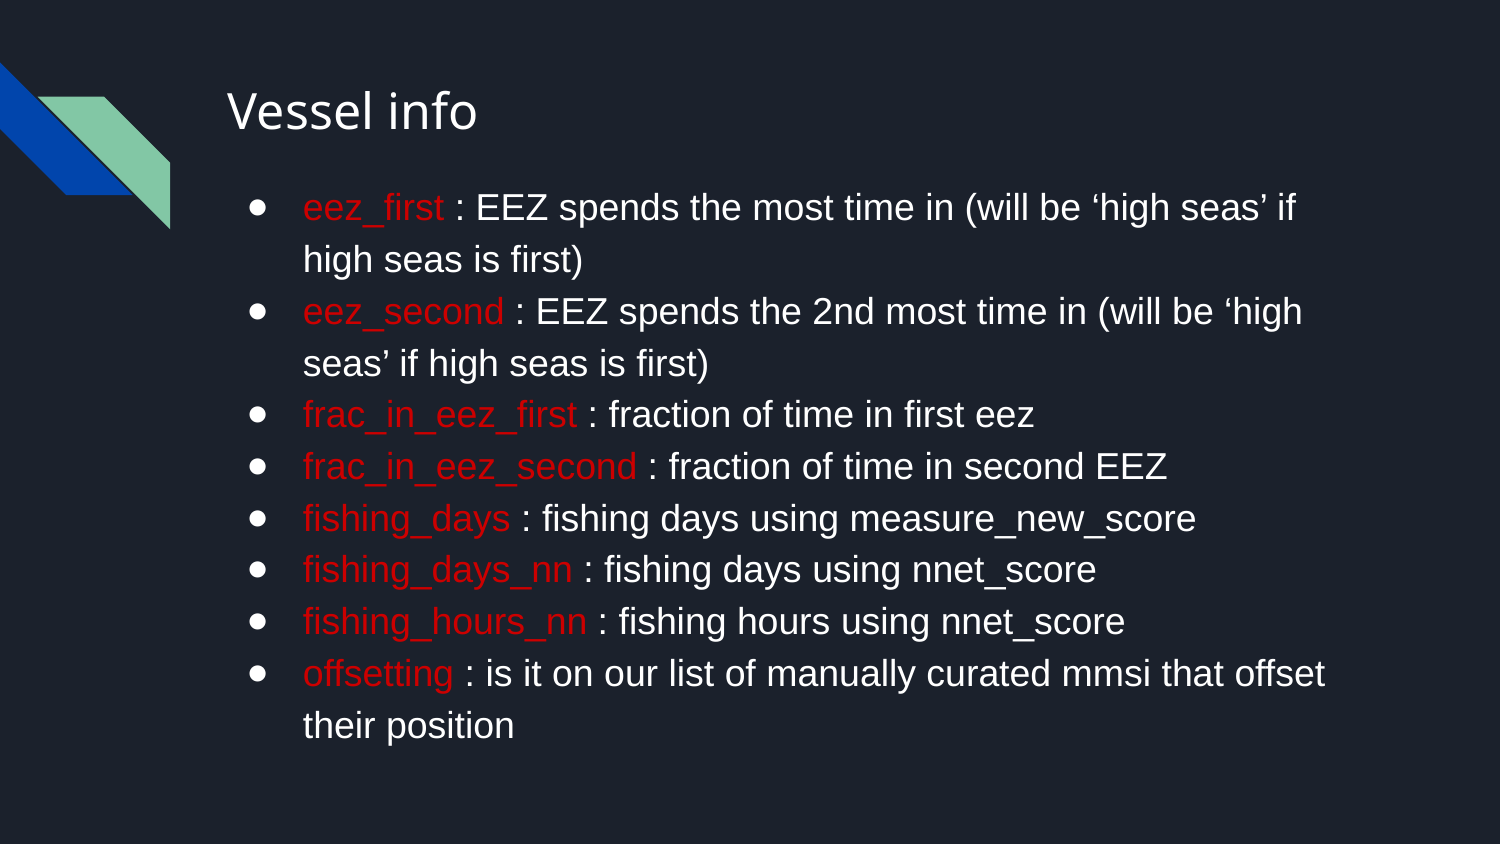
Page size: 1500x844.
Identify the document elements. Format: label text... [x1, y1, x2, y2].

title Vessel info [212, 64, 1368, 161]
list eez_first : EEZ spends the most time in (will be ‘high seas’ if high seas is first) eez_second : EEZ spends the 2nd most time in (will be ‘high seas’ if high seas is first) frac_in_eez_first : fraction of time in first eez frac_in_eez_second : fraction of time in second EEZ fishing_days : fishing days using measure_new_score fishing_days_nn : fishing days using nnet_score fishing_hours_nn : fishing hours using nnet_score offsetting : is it on our list of manually curated mmsi that offset their position [212, 161, 1368, 640]
